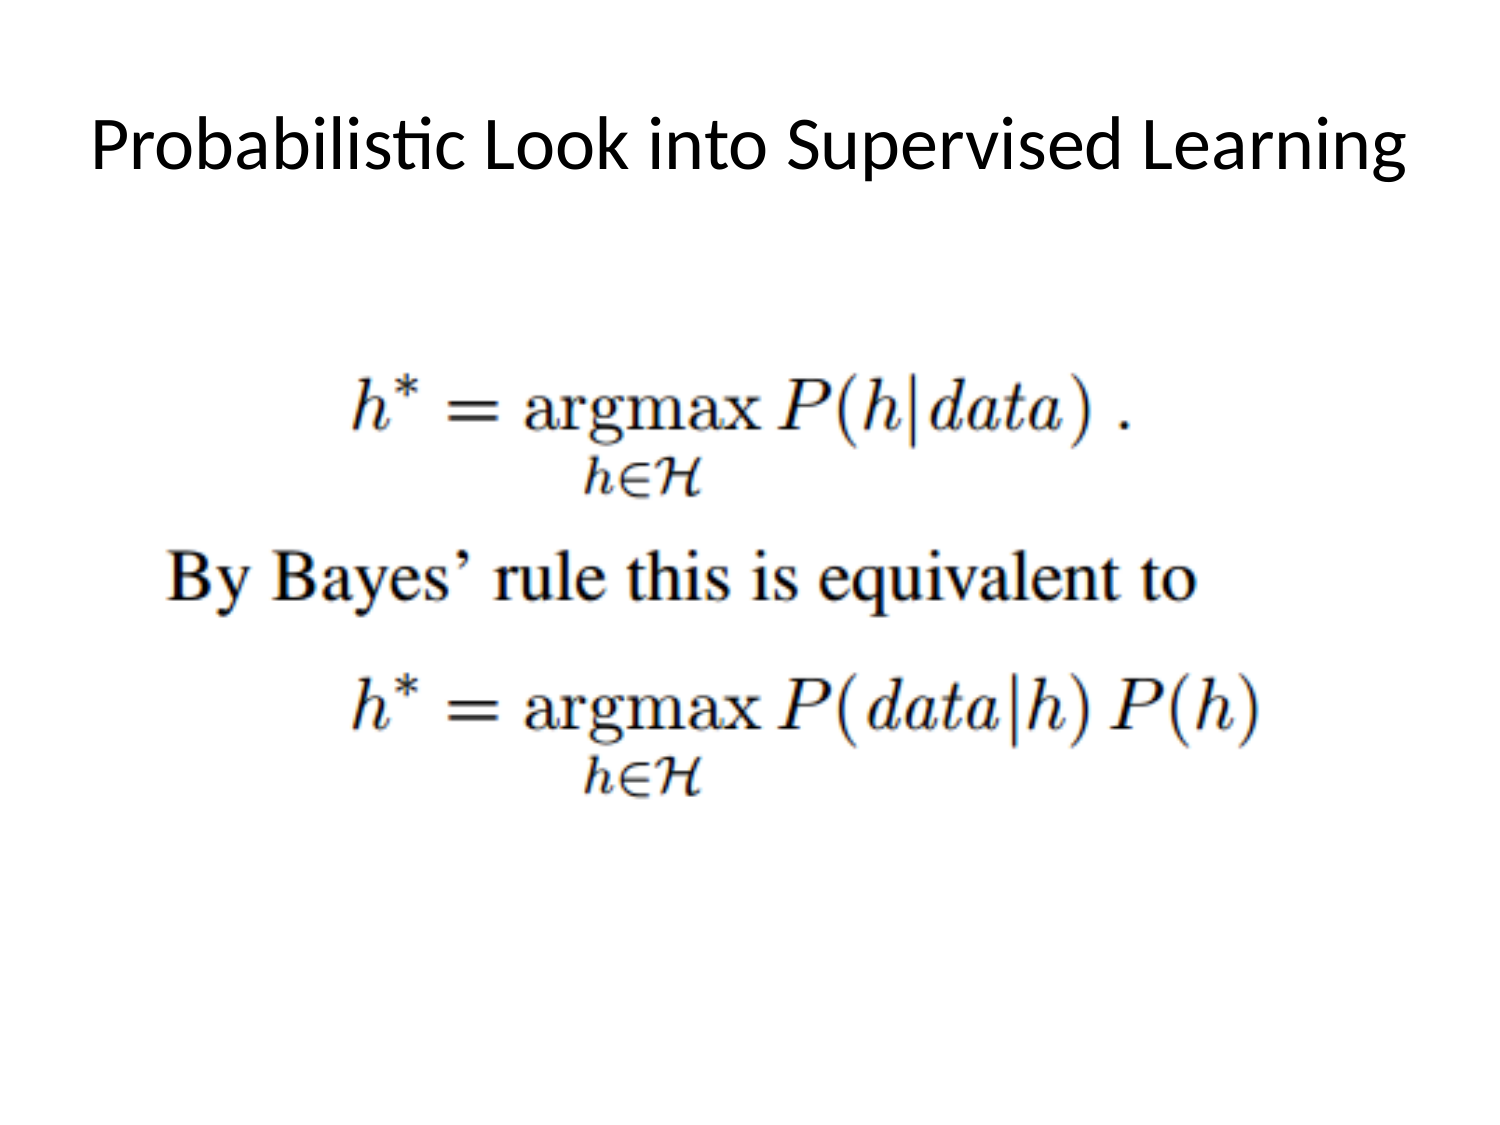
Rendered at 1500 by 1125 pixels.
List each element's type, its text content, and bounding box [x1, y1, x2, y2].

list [149, 349, 1277, 826]
title Probabilistic Look into Supervised Learning [75, 45, 1425, 233]
